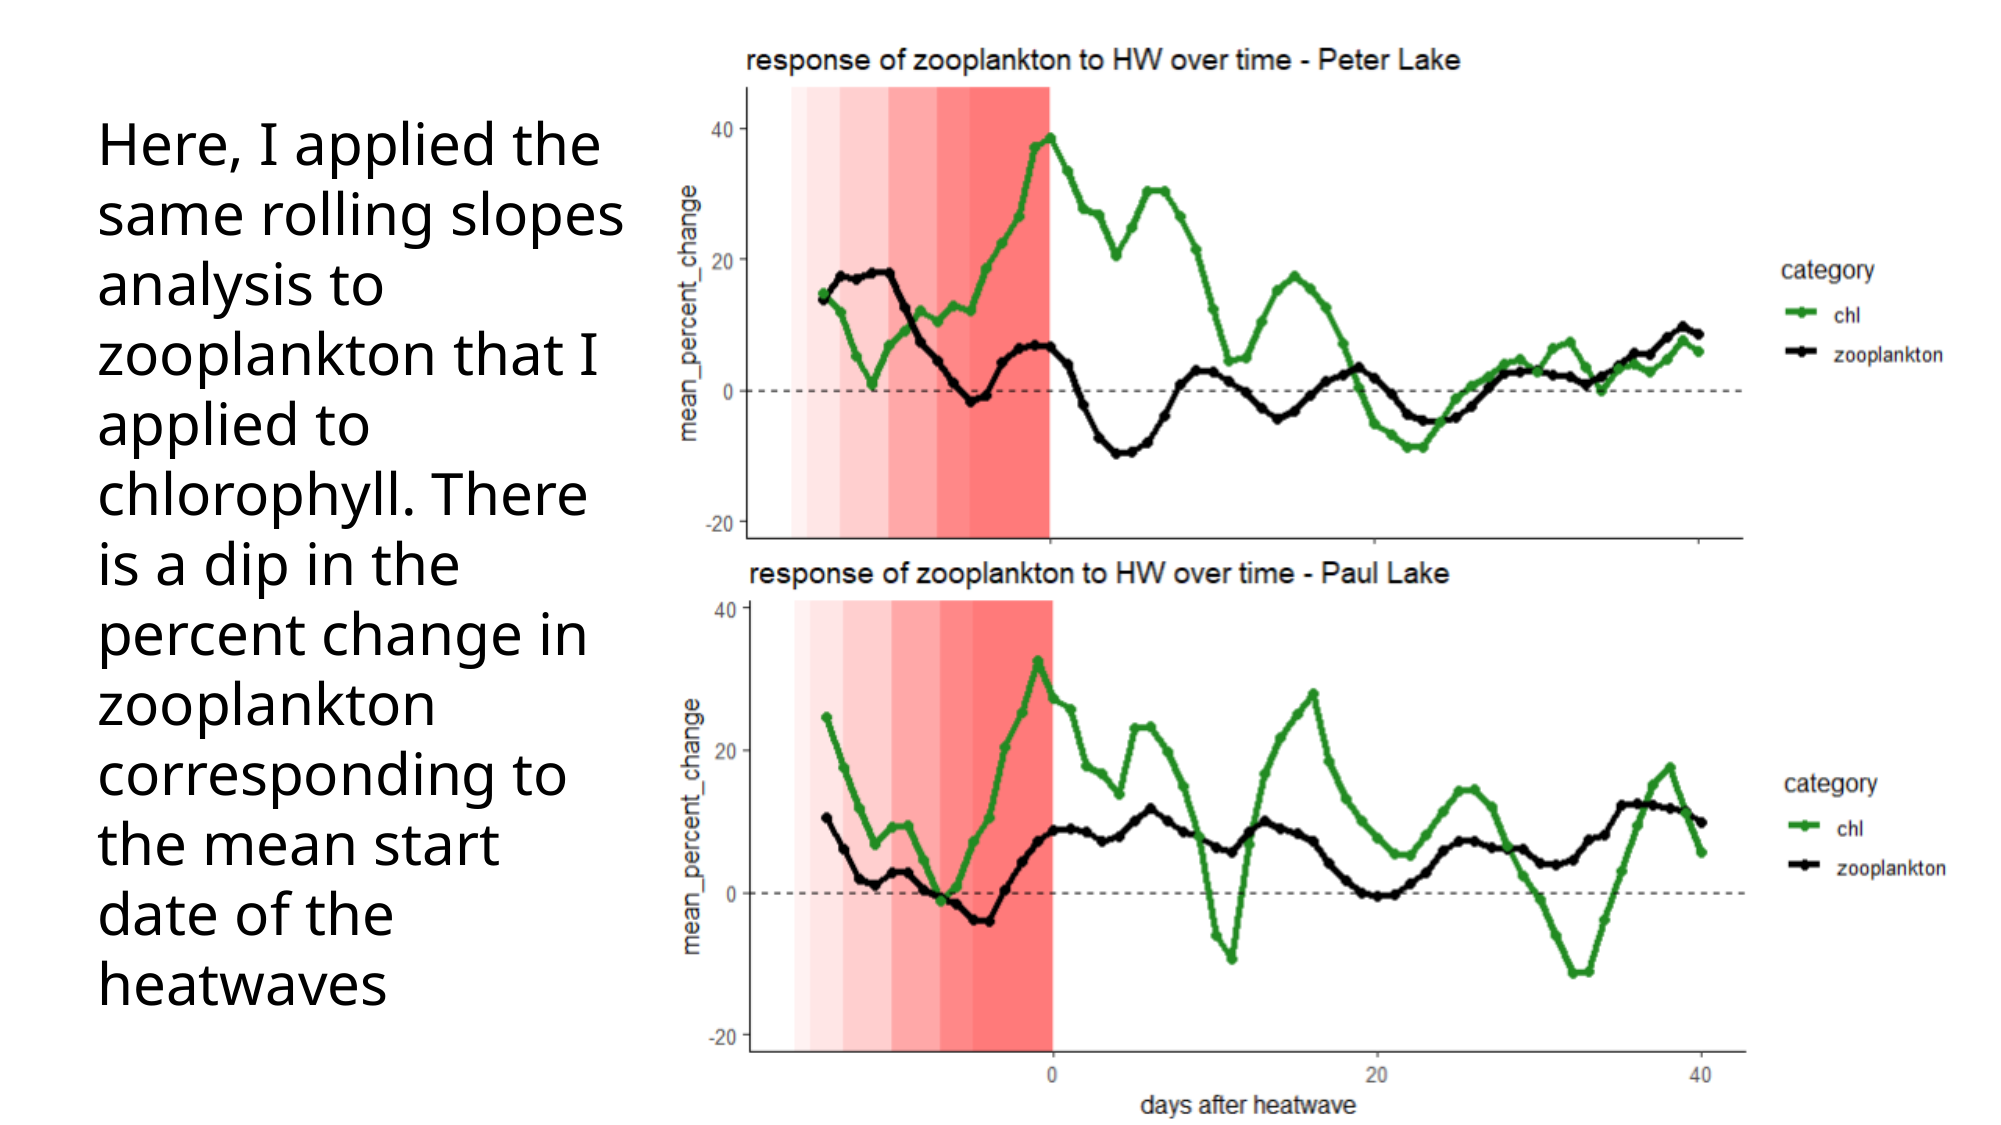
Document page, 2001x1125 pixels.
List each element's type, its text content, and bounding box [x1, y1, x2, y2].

text_box Here, I applied the same rolling slopes analysis to zooplankton that I applied to chlorophyll. There is a dip in the percent change in zooplankton corresponding to the mean start date of the heatwaves [82, 99, 645, 1025]
picture [664, 34, 1965, 1125]
